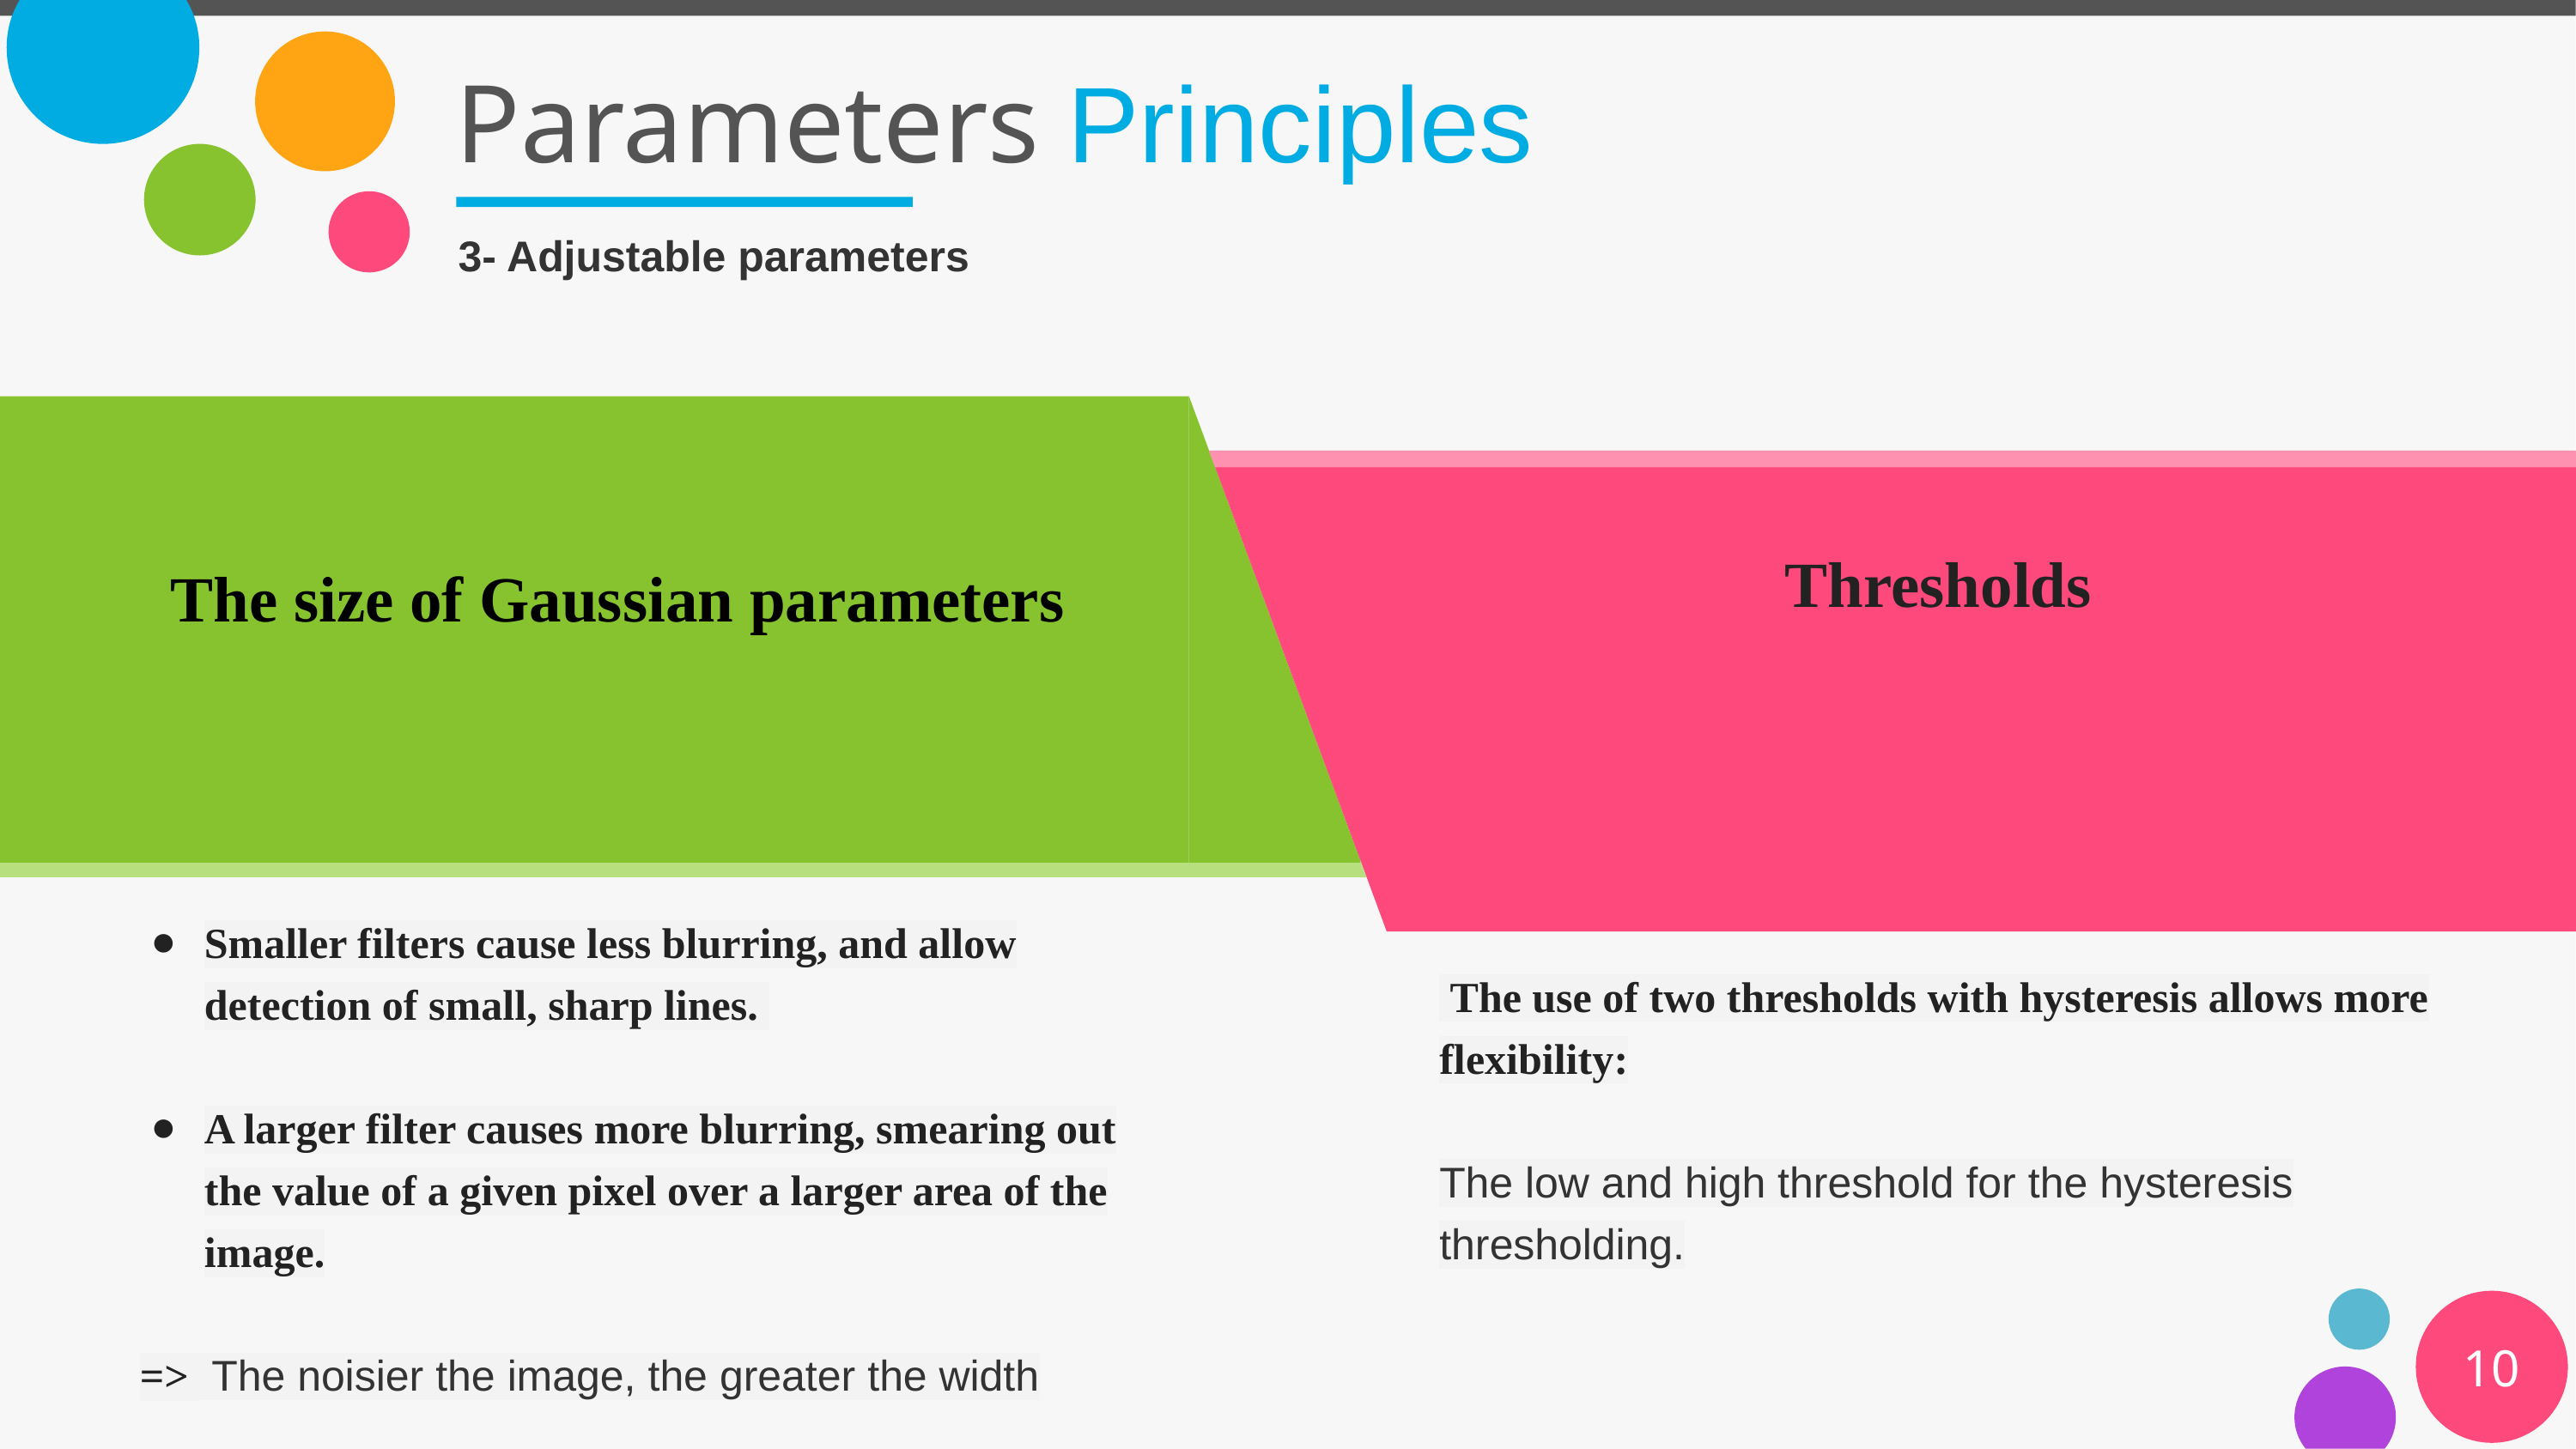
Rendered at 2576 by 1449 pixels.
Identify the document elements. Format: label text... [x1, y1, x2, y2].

list The use of two thresholds with hysteresis allows more flexibility: The low and high threshold for the hysteresis thresholding. [1416, 947, 2461, 1215]
list The size of Gaussian parameters [147, 536, 1190, 647]
list Thresholds [1417, 520, 2460, 632]
list Smaller filters cause less blurring, and allow detection of small, sharp lines. A larger filter causes more blurring, smearing out the value of a given pixel over a larger area of the image. => The noisier the image, the greater the width [117, 894, 1162, 1369]
slide_number 10 [2415, 1328, 2568, 1406]
title Parameters Principles [433, 34, 2454, 204]
list 3- Adjustable parameters [434, 217, 2454, 361]
